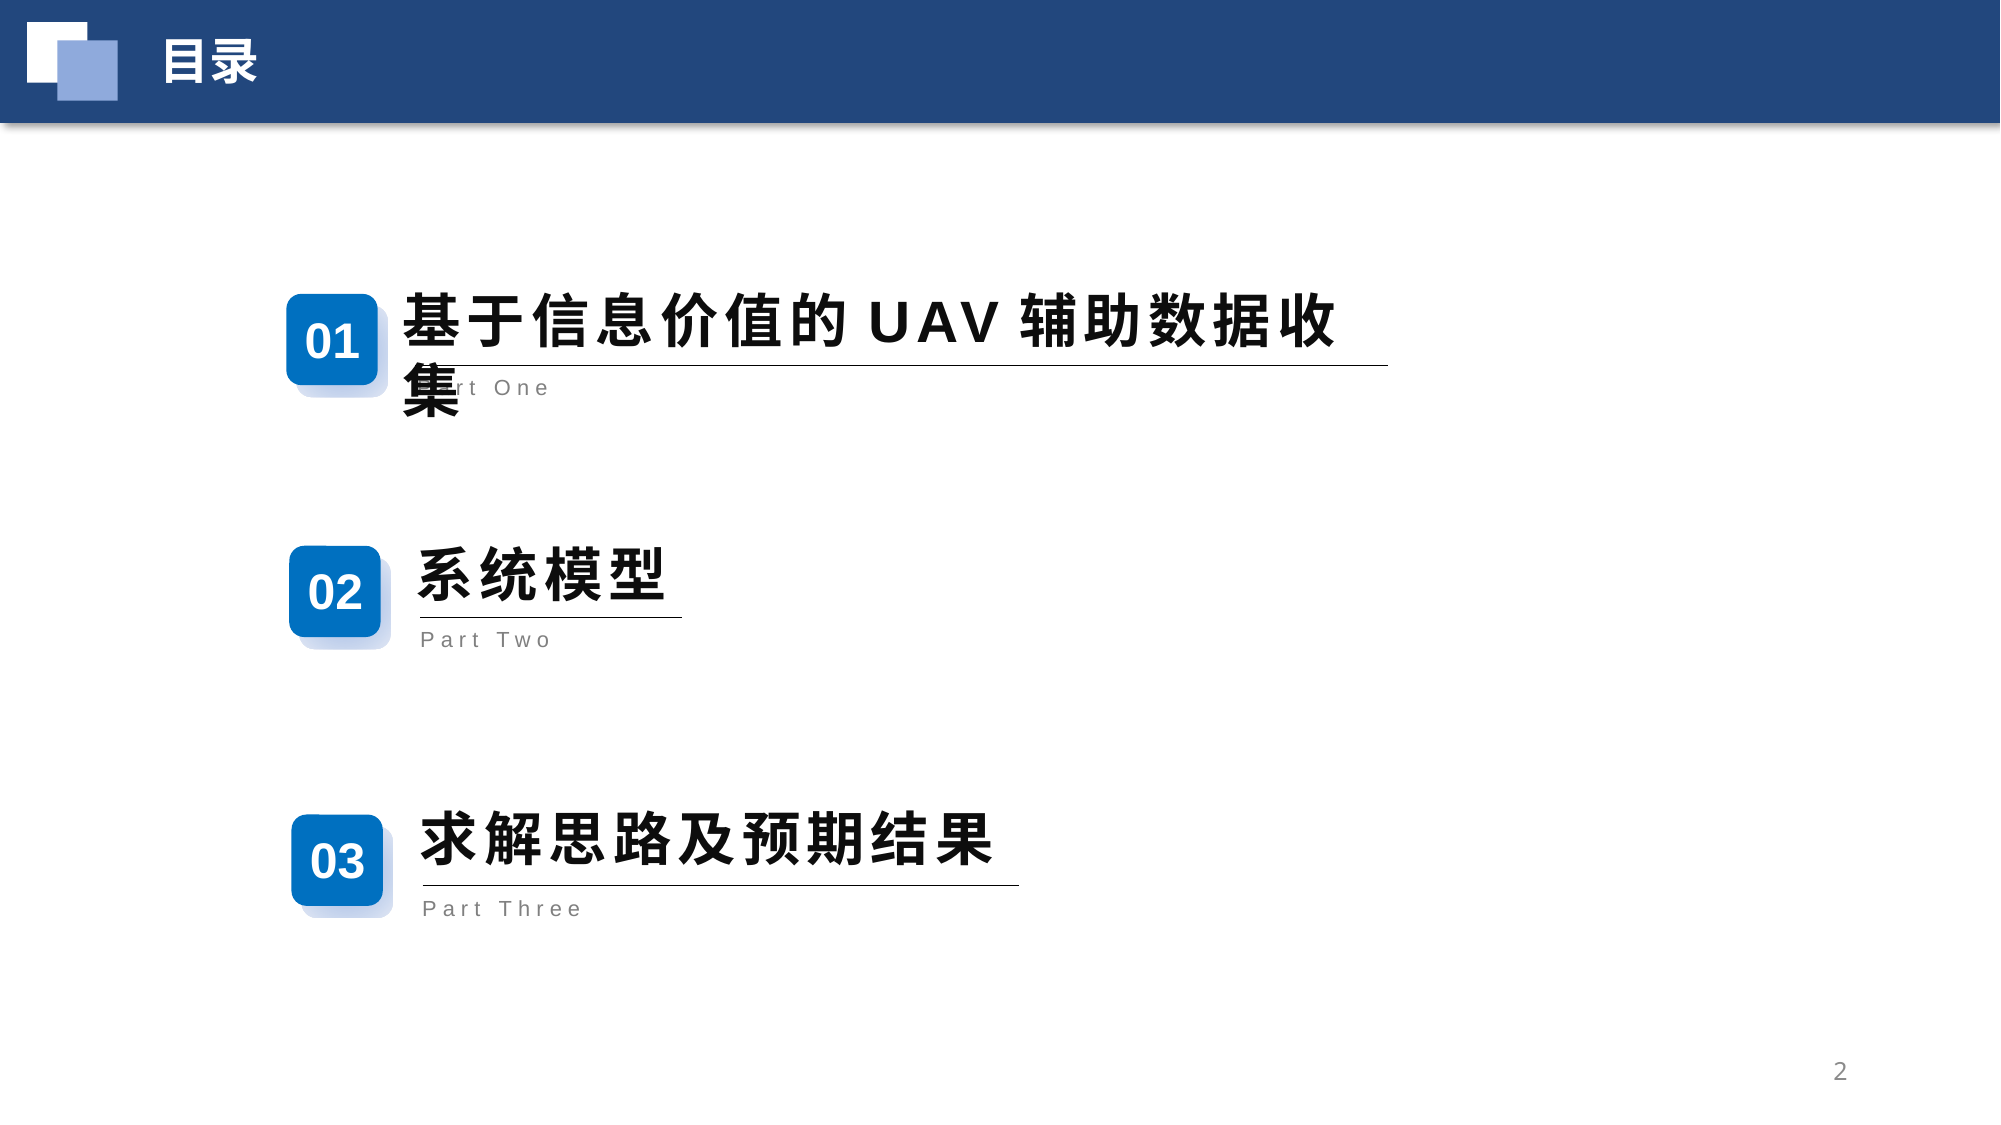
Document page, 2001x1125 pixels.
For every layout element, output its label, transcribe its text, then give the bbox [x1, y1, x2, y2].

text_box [286, 276, 1408, 409]
text_box [56, 39, 119, 102]
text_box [289, 531, 1174, 661]
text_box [291, 794, 1146, 929]
text_box [26, 21, 88, 84]
text_box 目录 [144, 22, 804, 97]
slide_number 2 [1412, 1042, 1863, 1103]
text_box [0, 0, 2000, 124]
